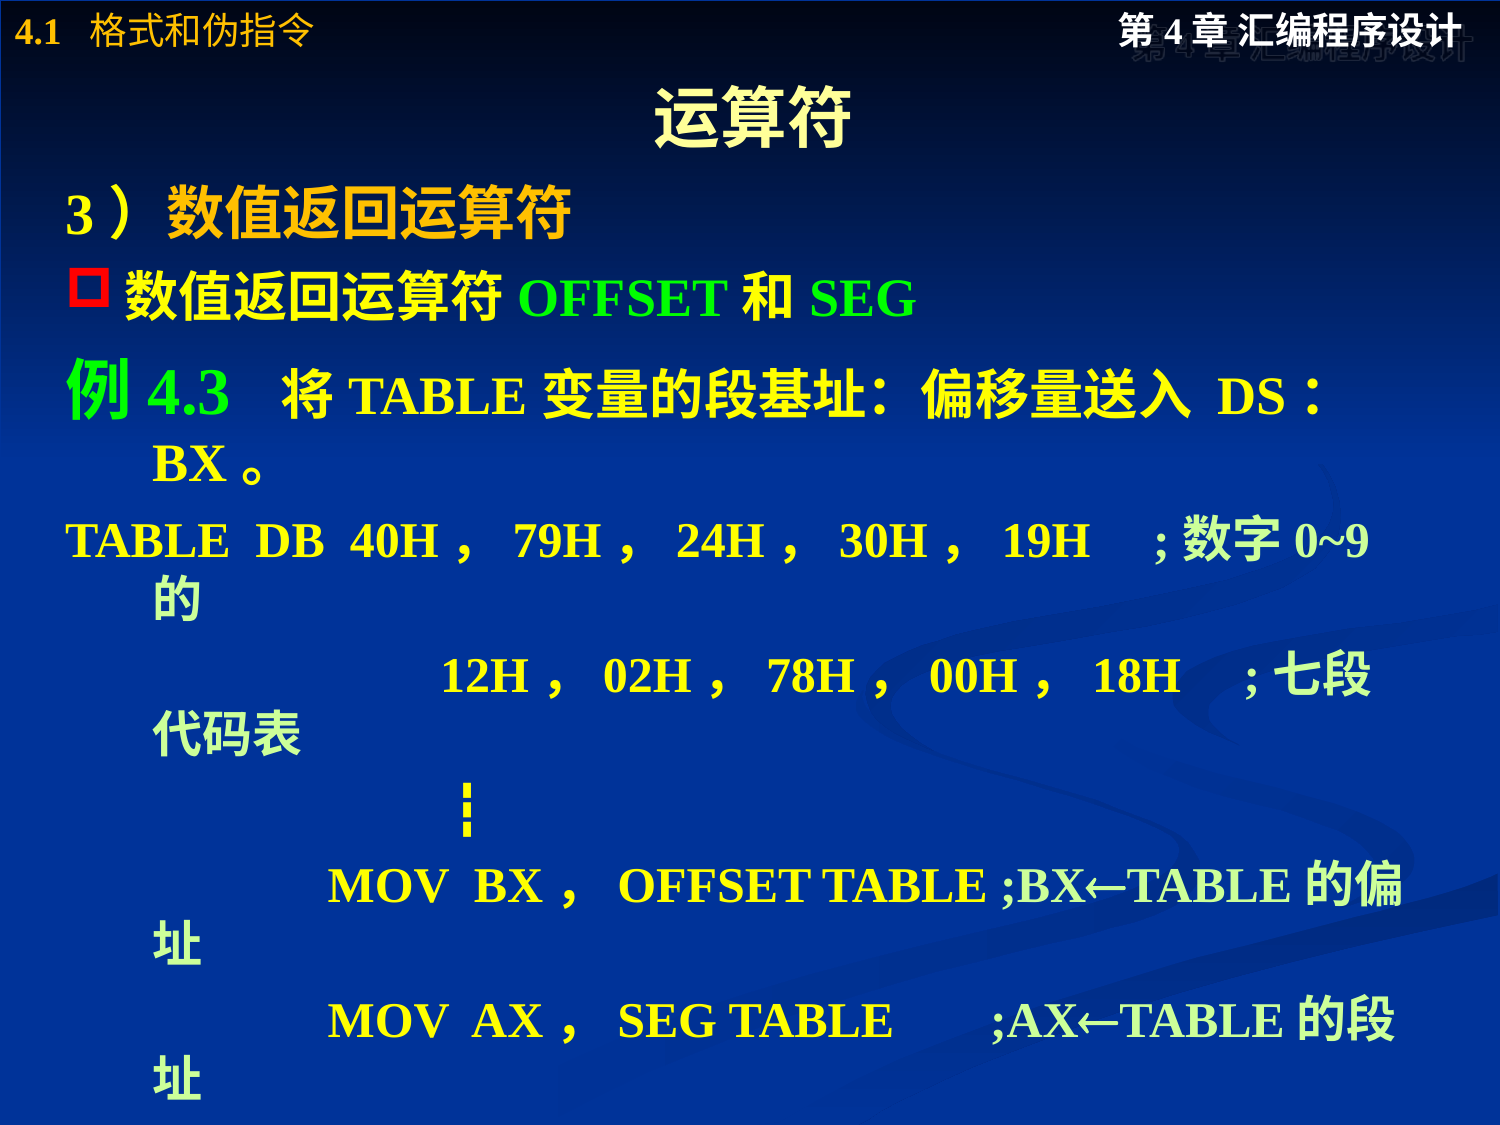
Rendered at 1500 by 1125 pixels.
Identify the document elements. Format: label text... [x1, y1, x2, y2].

list 3）数值返回运算符 数值返回运算符OFFSET和SEG 例4.3 将TABLE变量的段基址：偏移量送入 DS：BX。 TABLE DB 40H，79H，24H，30H，19H ;数字0~9的 12H，02H，78H，00H，18H ;七段代码表 ┇ MOV BX，OFFSET TABLE ;BXTABLE的偏址 MOV AX，SEG TABLE ;AXTABLE的段址 MOV DS，AX ;DSTABLE的段址 [49, 168, 1424, 1055]
title 运算符 [78, 60, 1430, 172]
